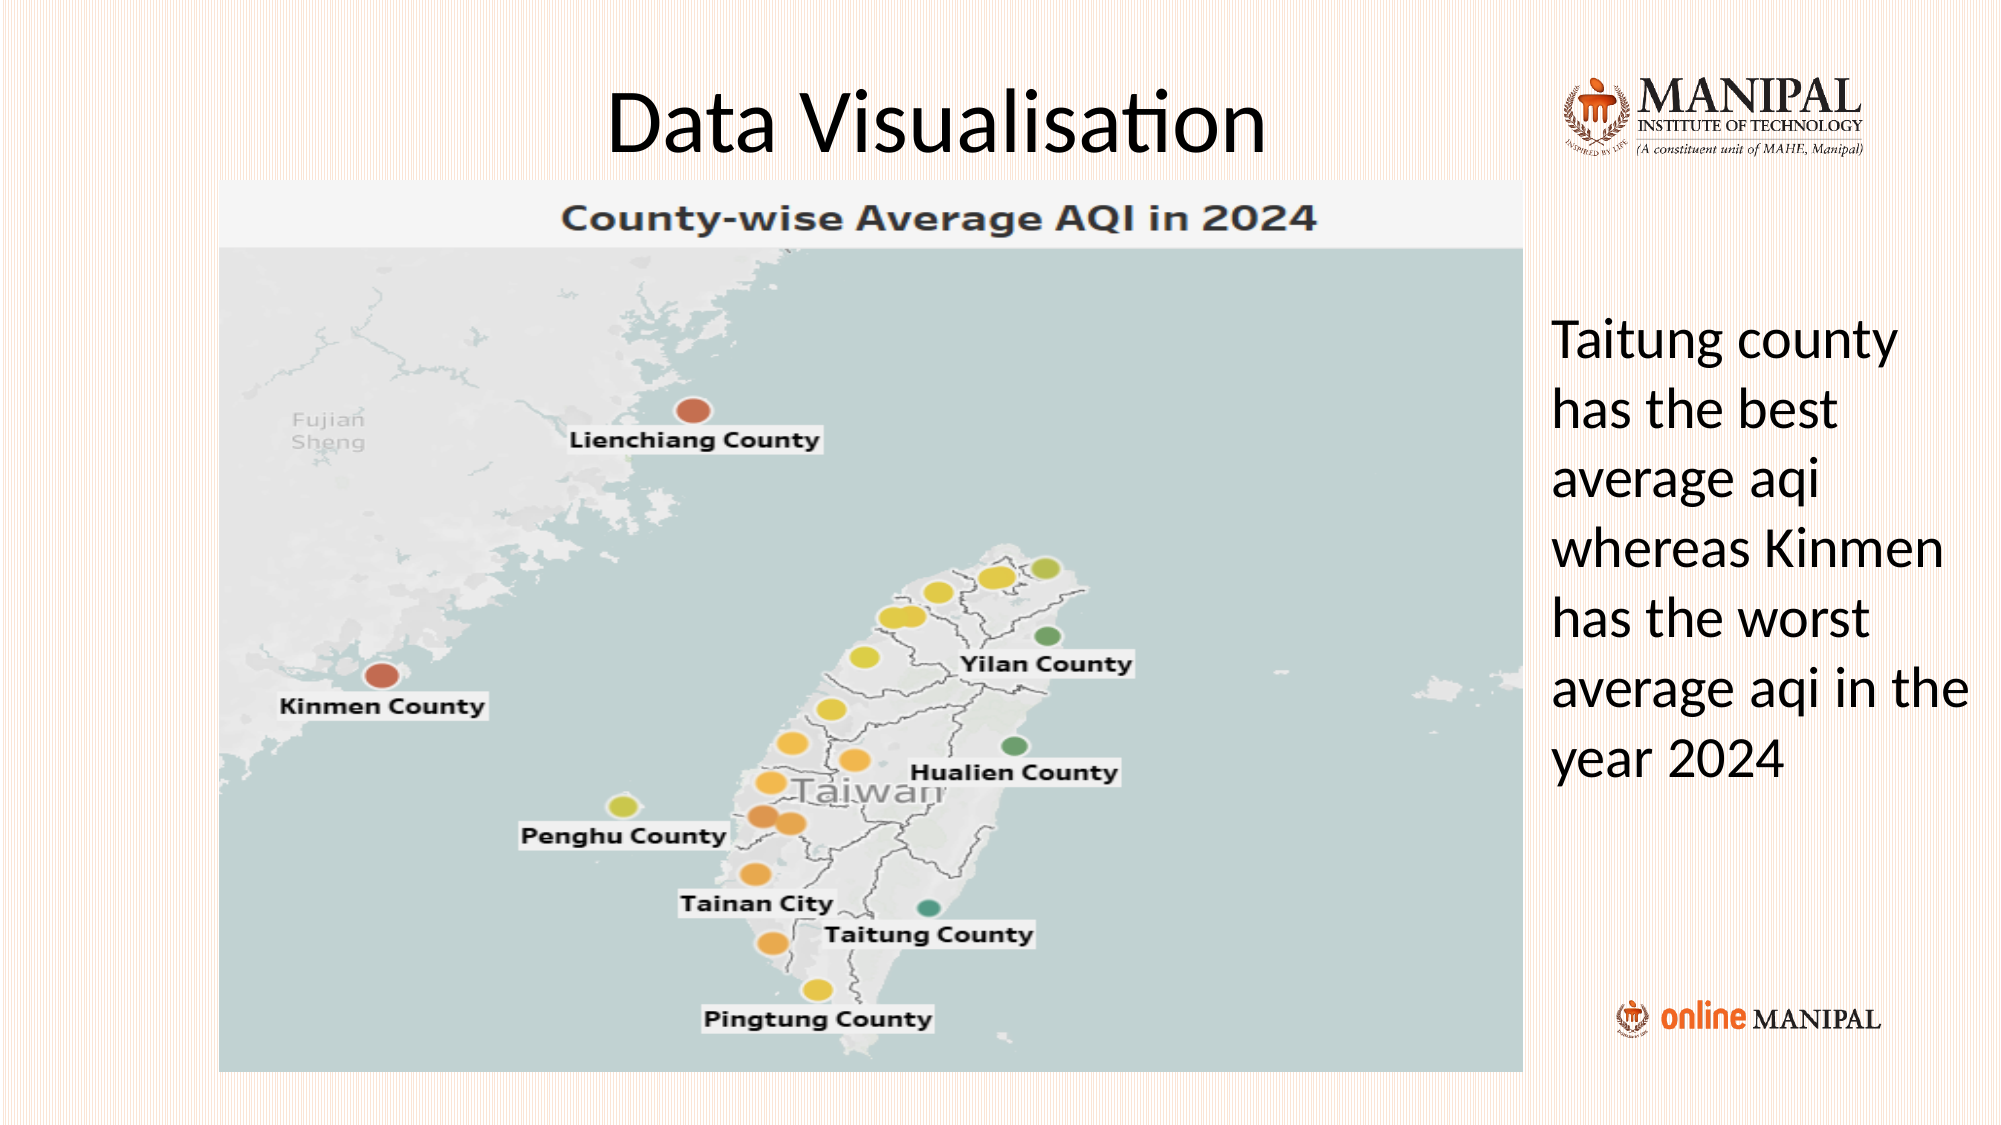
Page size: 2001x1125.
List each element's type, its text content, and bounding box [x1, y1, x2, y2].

text_box Data Visualisation [591, 53, 1642, 179]
picture [219, 180, 1523, 1072]
picture [1642, 57, 1878, 175]
text_box Taitung county has the best average aqi whereas Kinmen has the worst average aqi in the year 2024 [1536, 292, 1987, 797]
picture [1599, 966, 1900, 1073]
